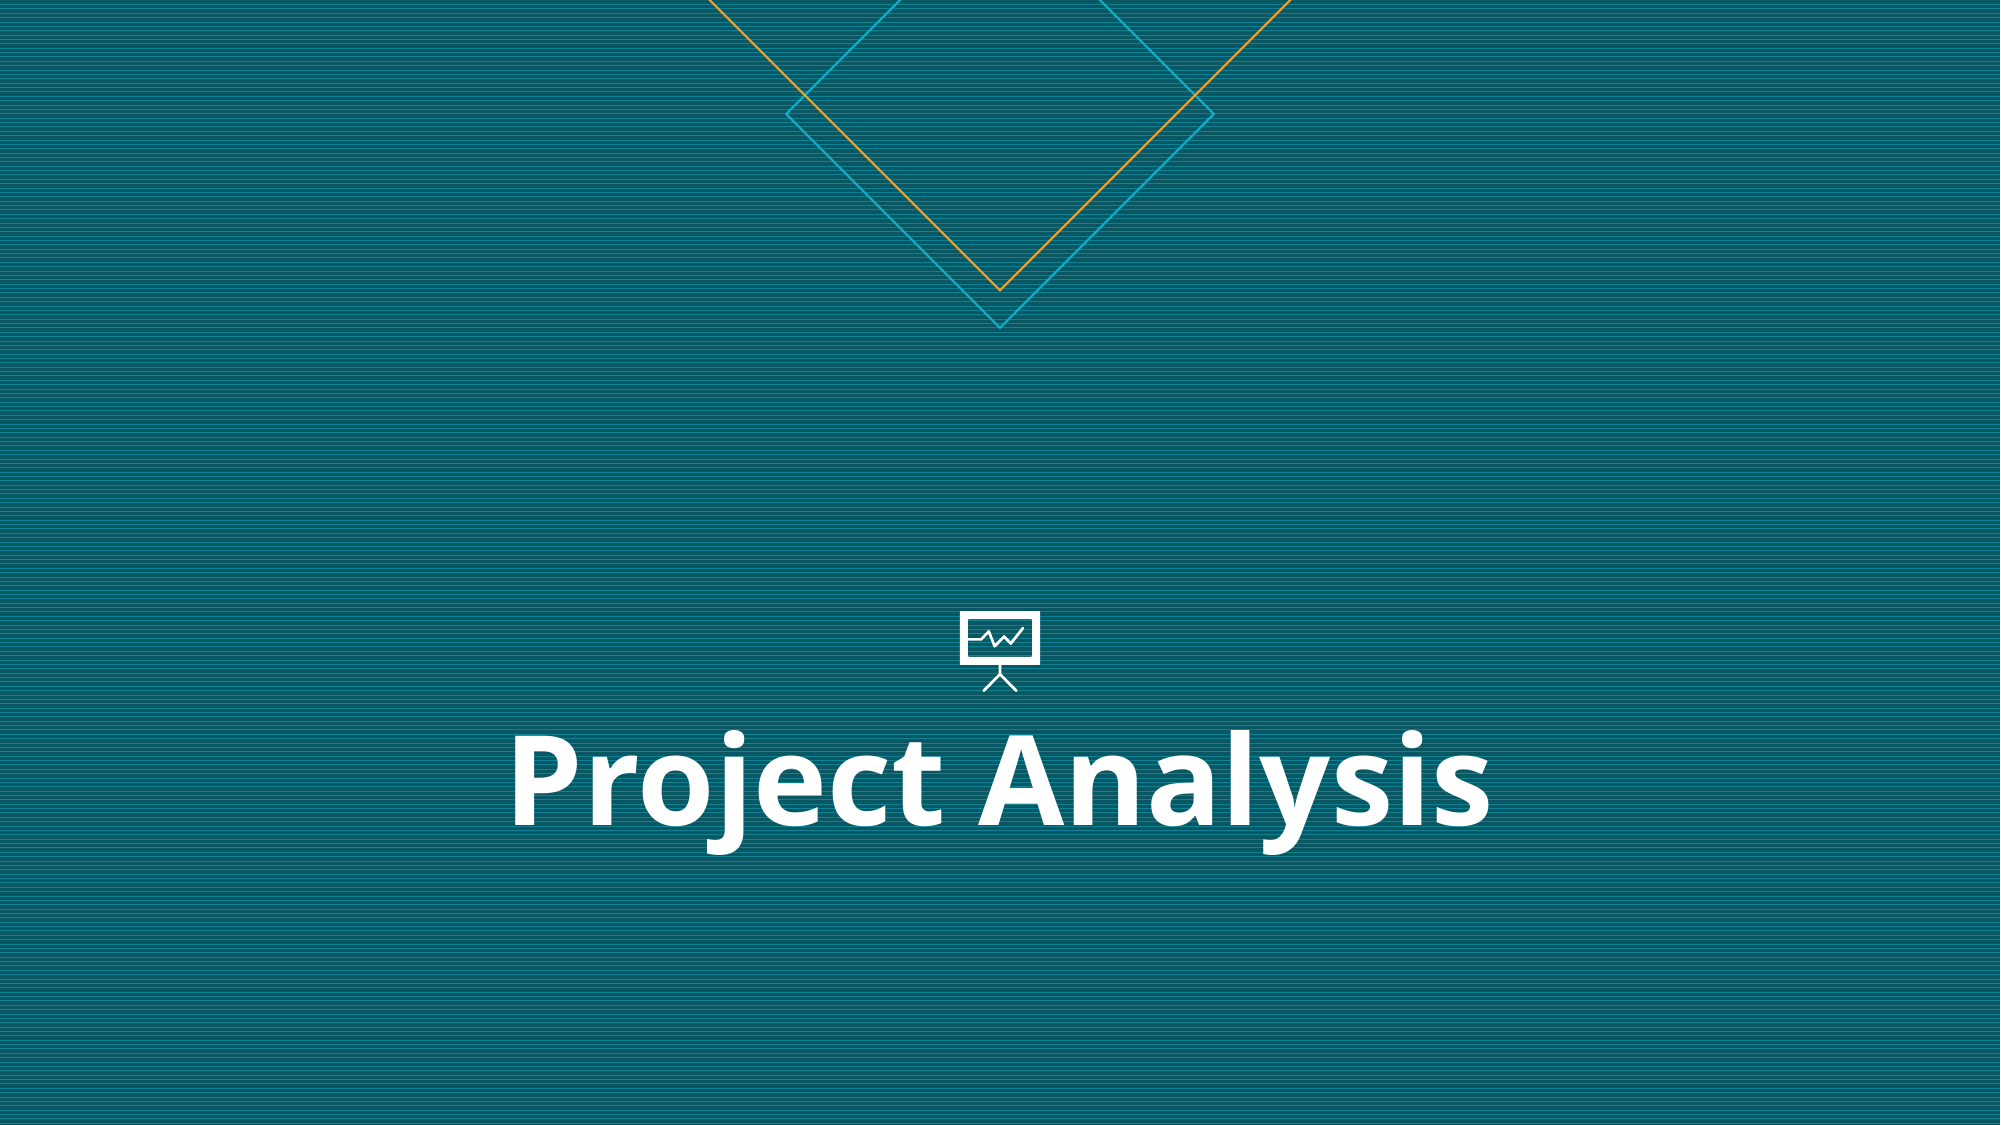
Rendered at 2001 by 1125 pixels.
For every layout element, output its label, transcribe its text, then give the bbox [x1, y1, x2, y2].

text_box [784, 95, 1216, 330]
text_box [708, 0, 1292, 292]
title Project Analysis [249, 717, 1750, 1003]
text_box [959, 611, 1041, 692]
